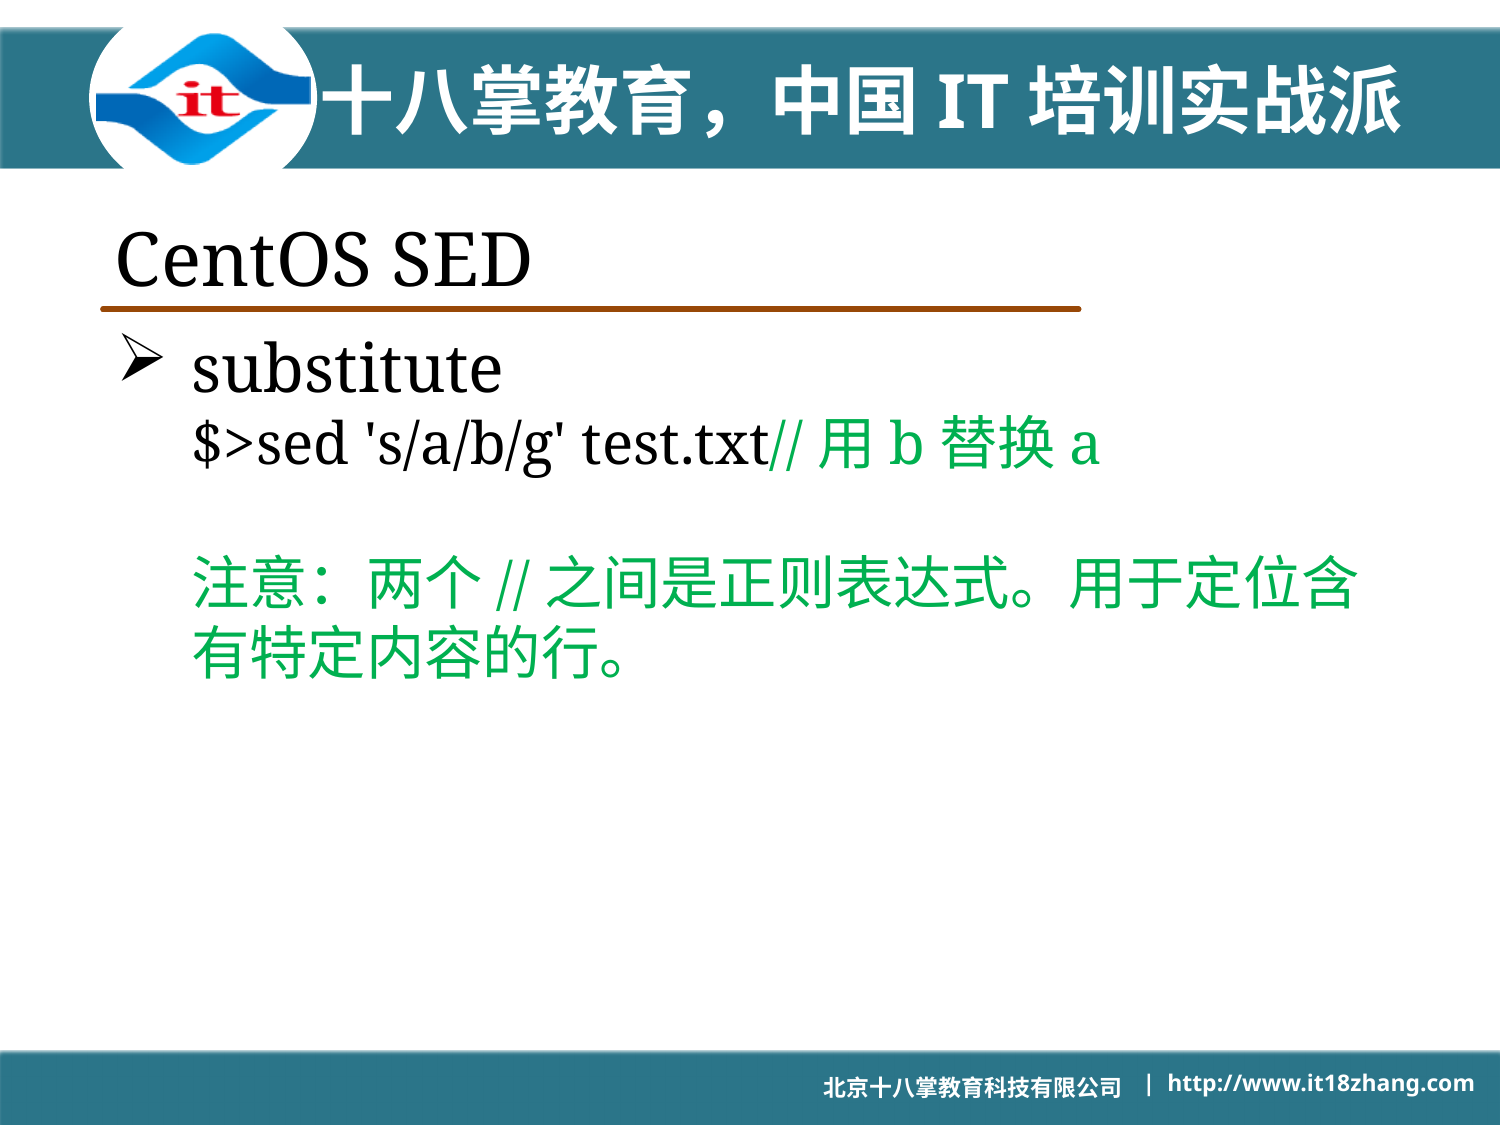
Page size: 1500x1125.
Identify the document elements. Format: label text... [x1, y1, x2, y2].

picture [96, 33, 311, 165]
title CentOS SED [100, 204, 1424, 303]
list substitute $>sed 's/a/b/g' test.txt//用b替换a 注意：两个//之间是正则表达式。用于定位含有特定内容的行。 [101, 318, 1424, 1035]
